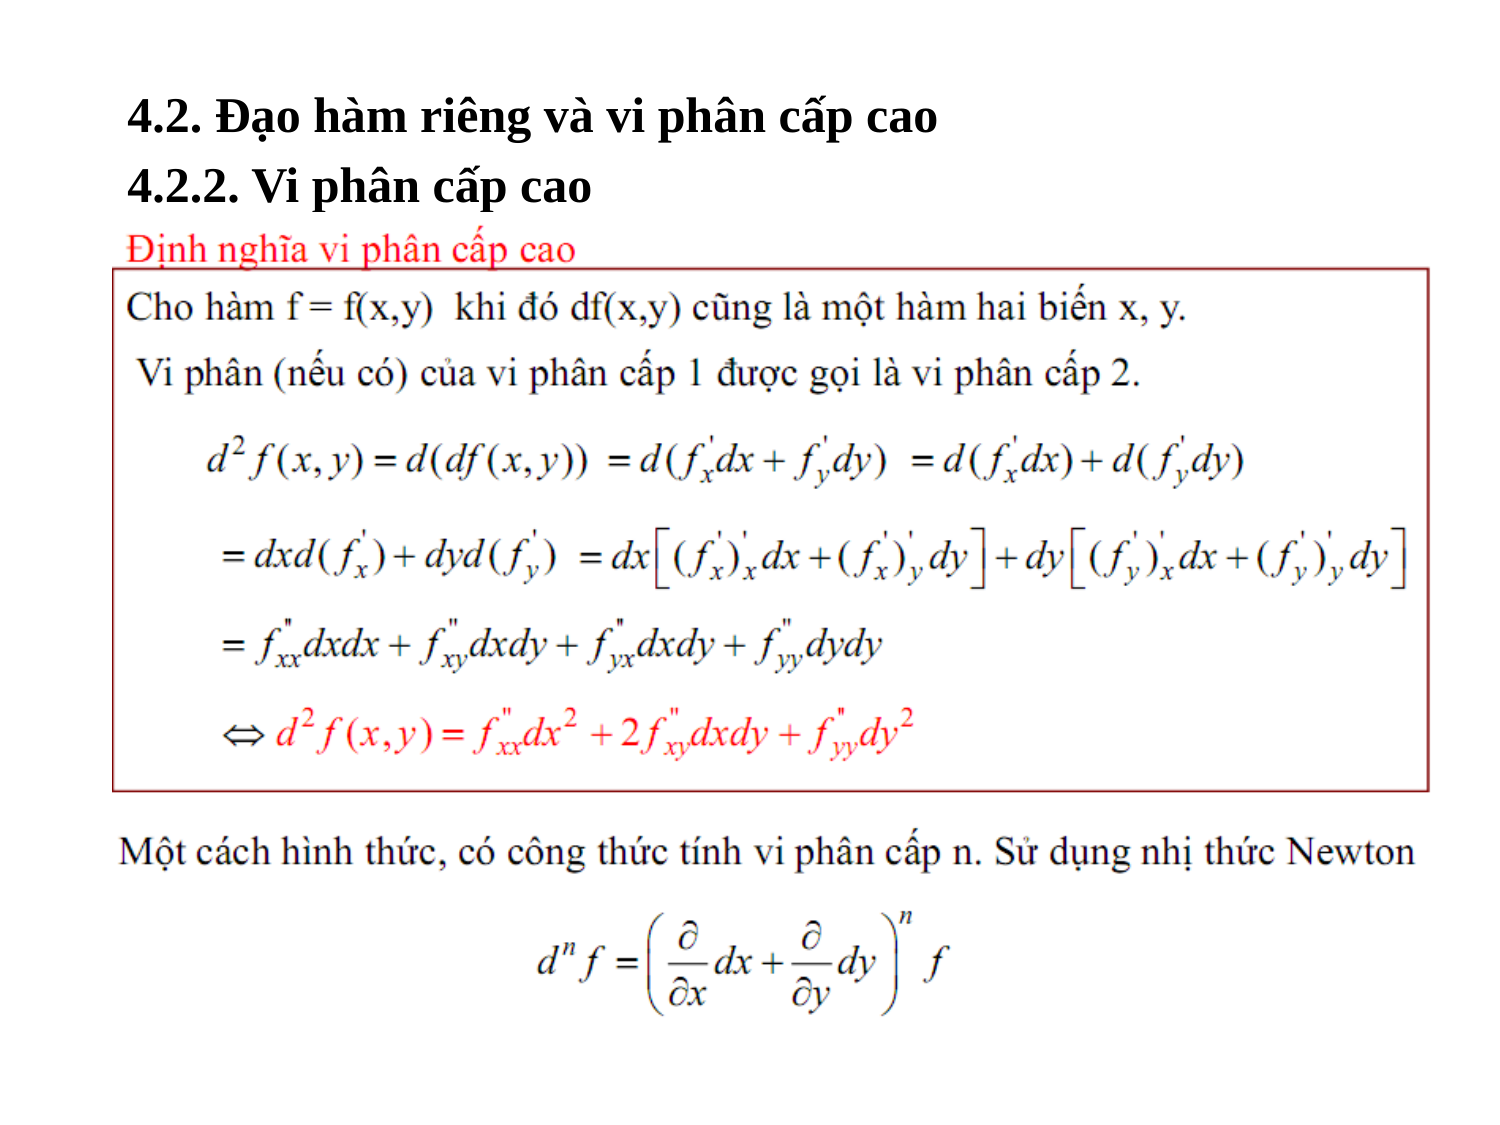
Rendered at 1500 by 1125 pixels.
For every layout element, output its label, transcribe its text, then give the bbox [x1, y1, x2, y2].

text_box 4.2. Đạo hàm riêng và vi phân cấp cao 4.2.2. Vi phân cấp cao [112, 74, 1113, 211]
picture [112, 212, 1438, 1035]
